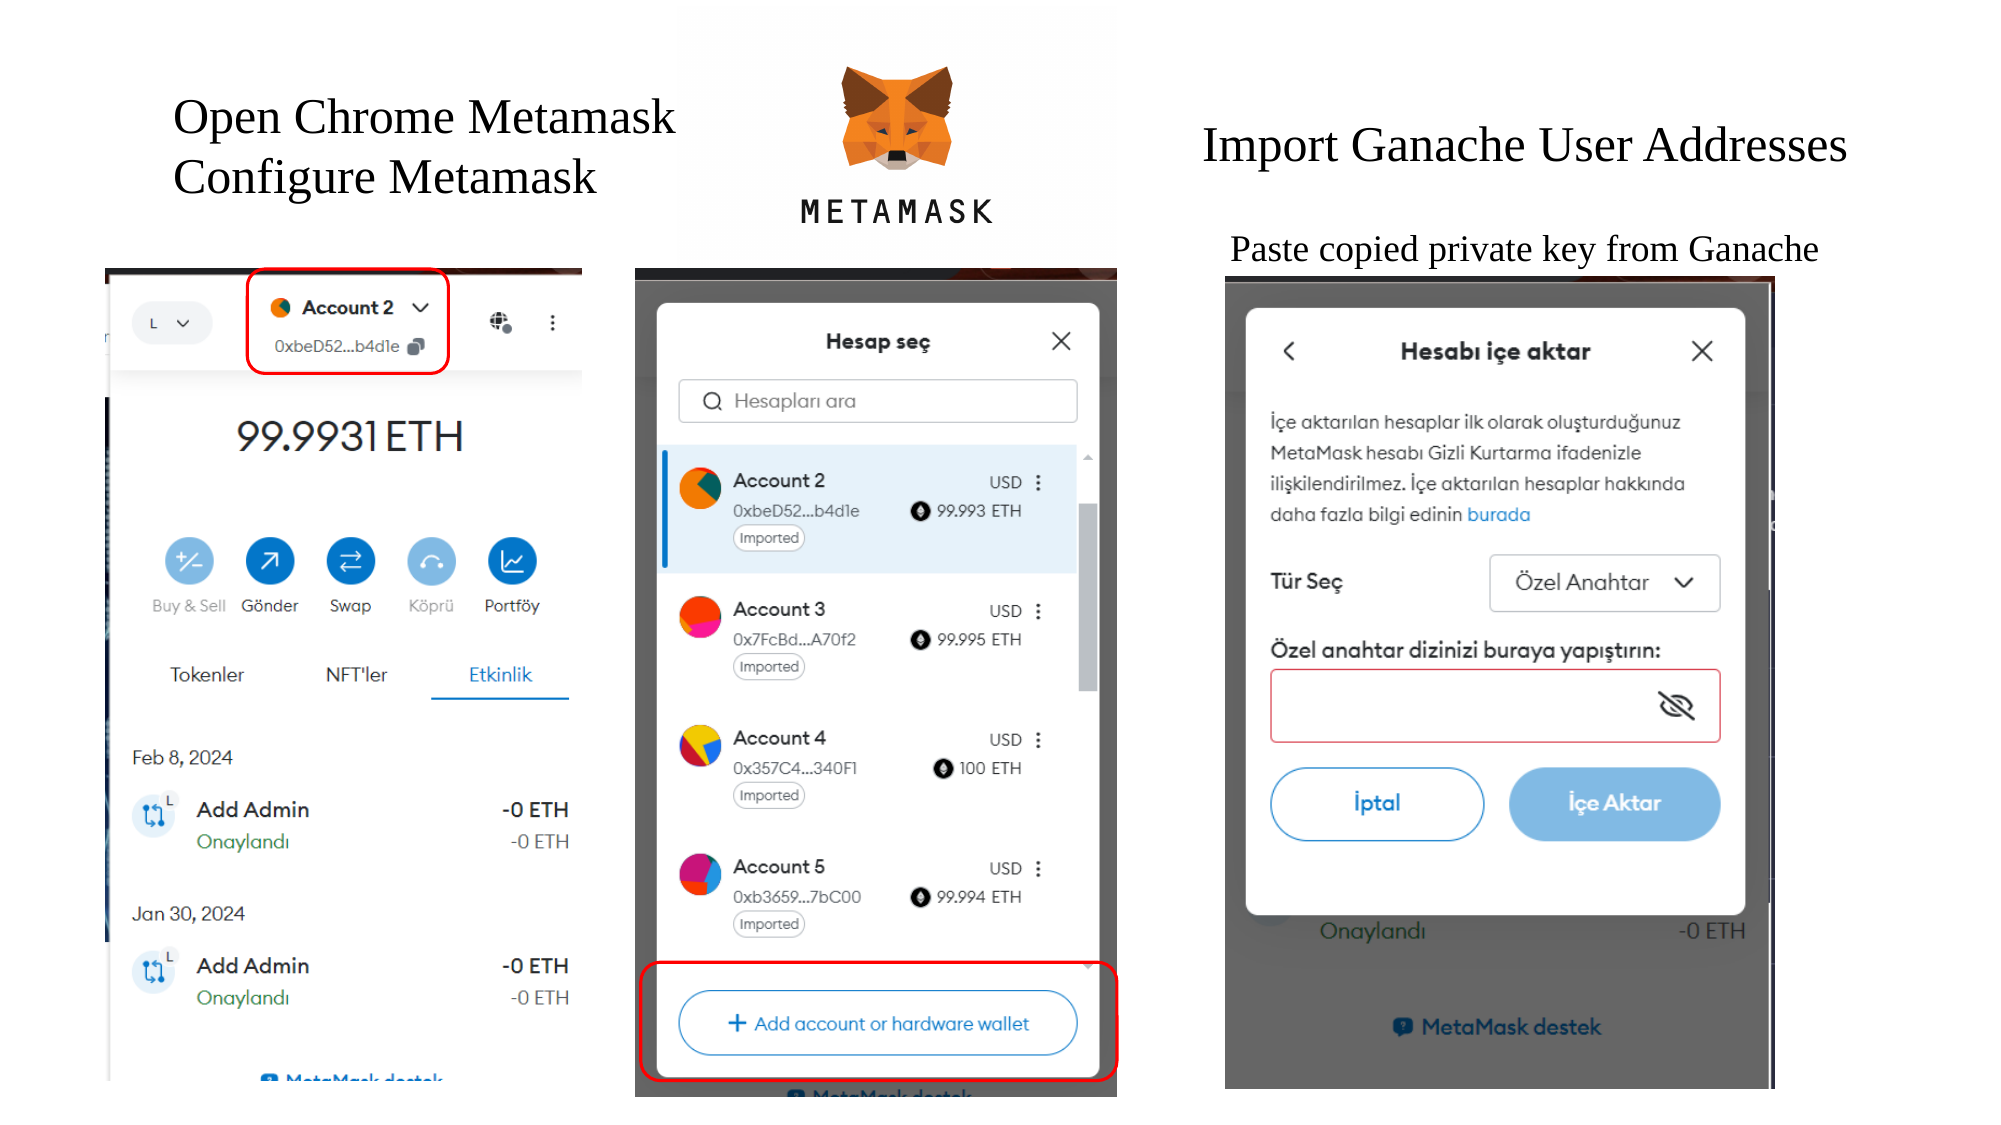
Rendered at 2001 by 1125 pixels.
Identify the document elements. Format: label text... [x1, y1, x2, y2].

text_box Paste copied private key from Ganache [1215, 216, 1836, 277]
picture [1224, 276, 1776, 1090]
text_box Import Ganache User Addresses [1187, 103, 1864, 179]
text_box Open Chrome Metamask Configure Metamask [158, 76, 677, 212]
picture [635, 5, 1118, 1097]
picture [104, 268, 583, 1082]
